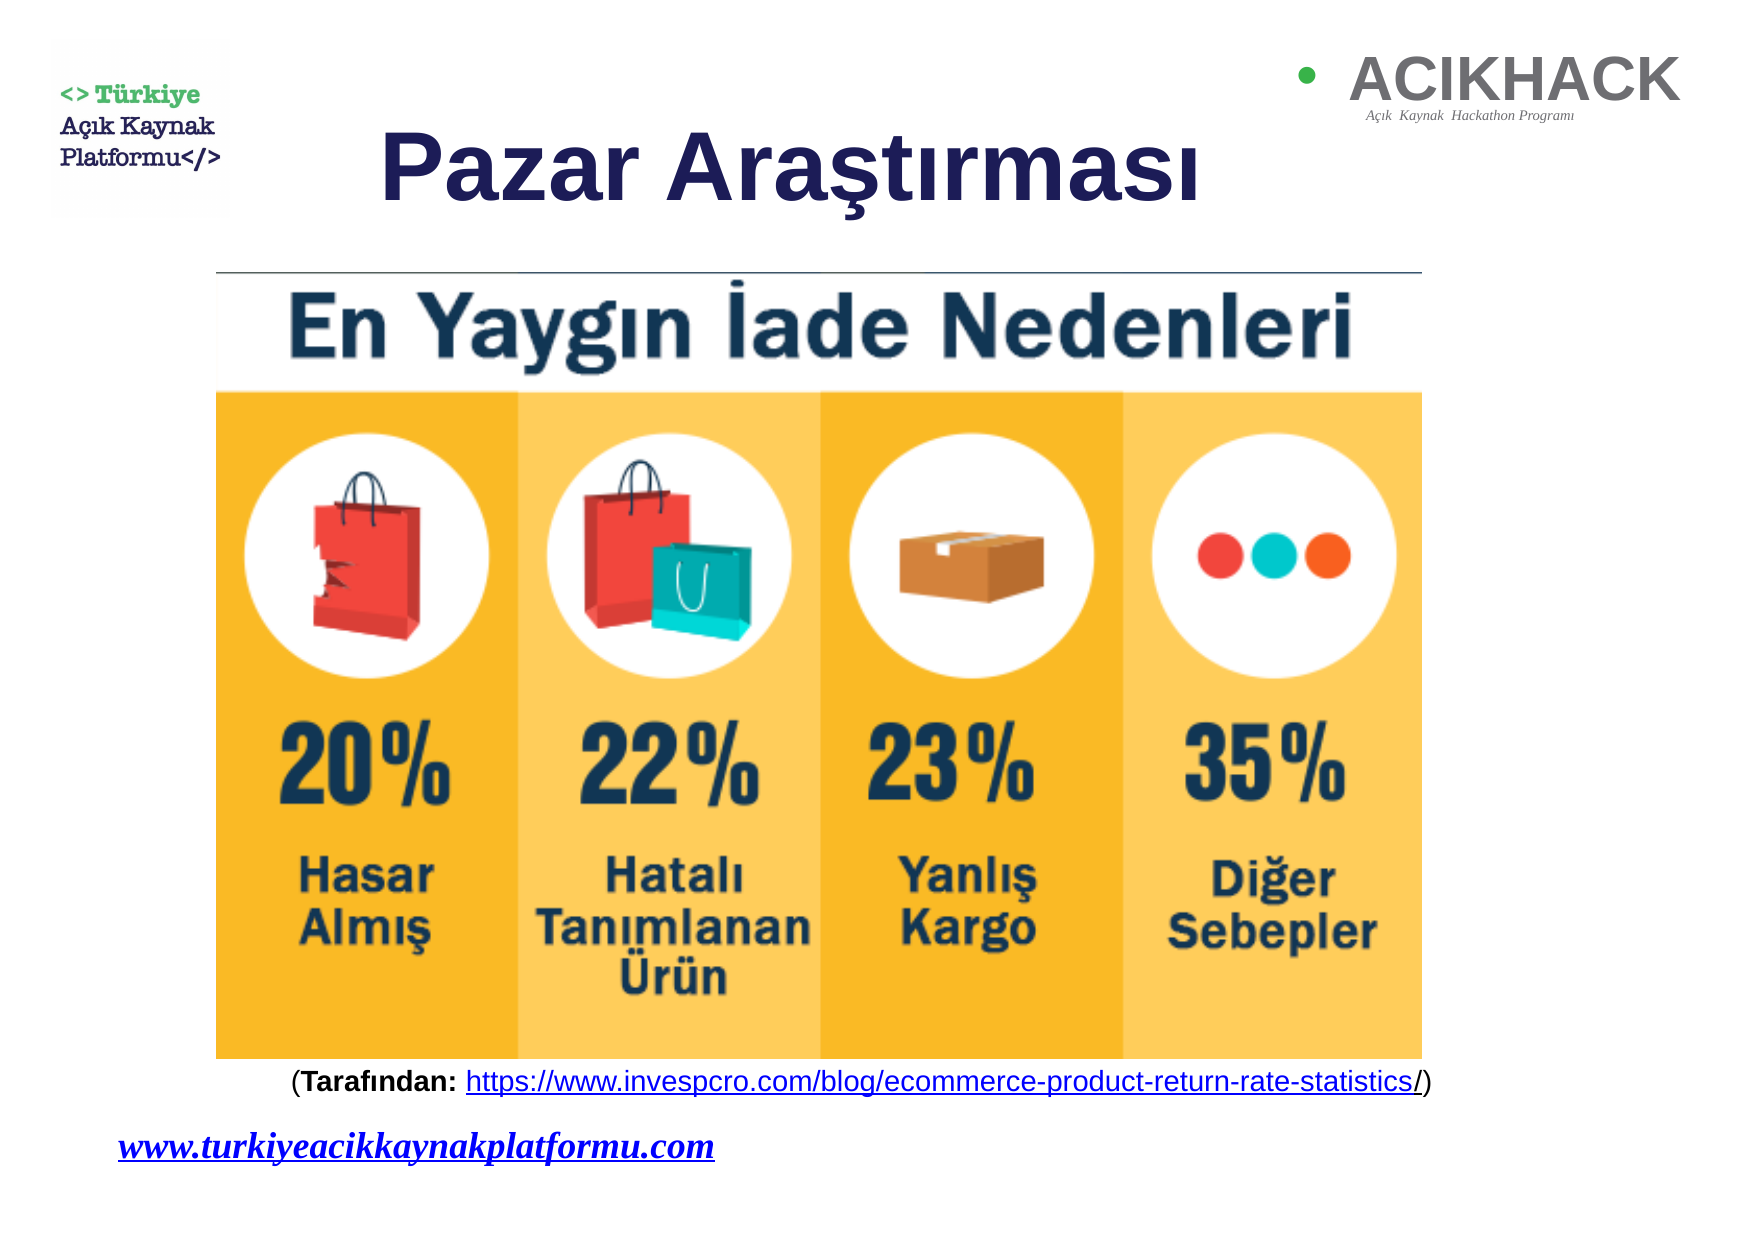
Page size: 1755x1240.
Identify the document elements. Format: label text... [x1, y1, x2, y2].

text_box ACIKHACK [1294, 37, 1745, 113]
text_box www.turkiyeacikkaynakplatformu.com [116, 1113, 753, 1166]
picture [51, 39, 230, 219]
text_box (Tarafından: https://www.invespcro.com/blog/ecommerce-product-return-rate-statistics/) [283, 1054, 1441, 1140]
text_box Pazar Araştırması [377, 101, 1217, 220]
picture [216, 272, 1422, 1059]
text_box Açık Kaynak Hackathon Programı [1364, 105, 1675, 124]
